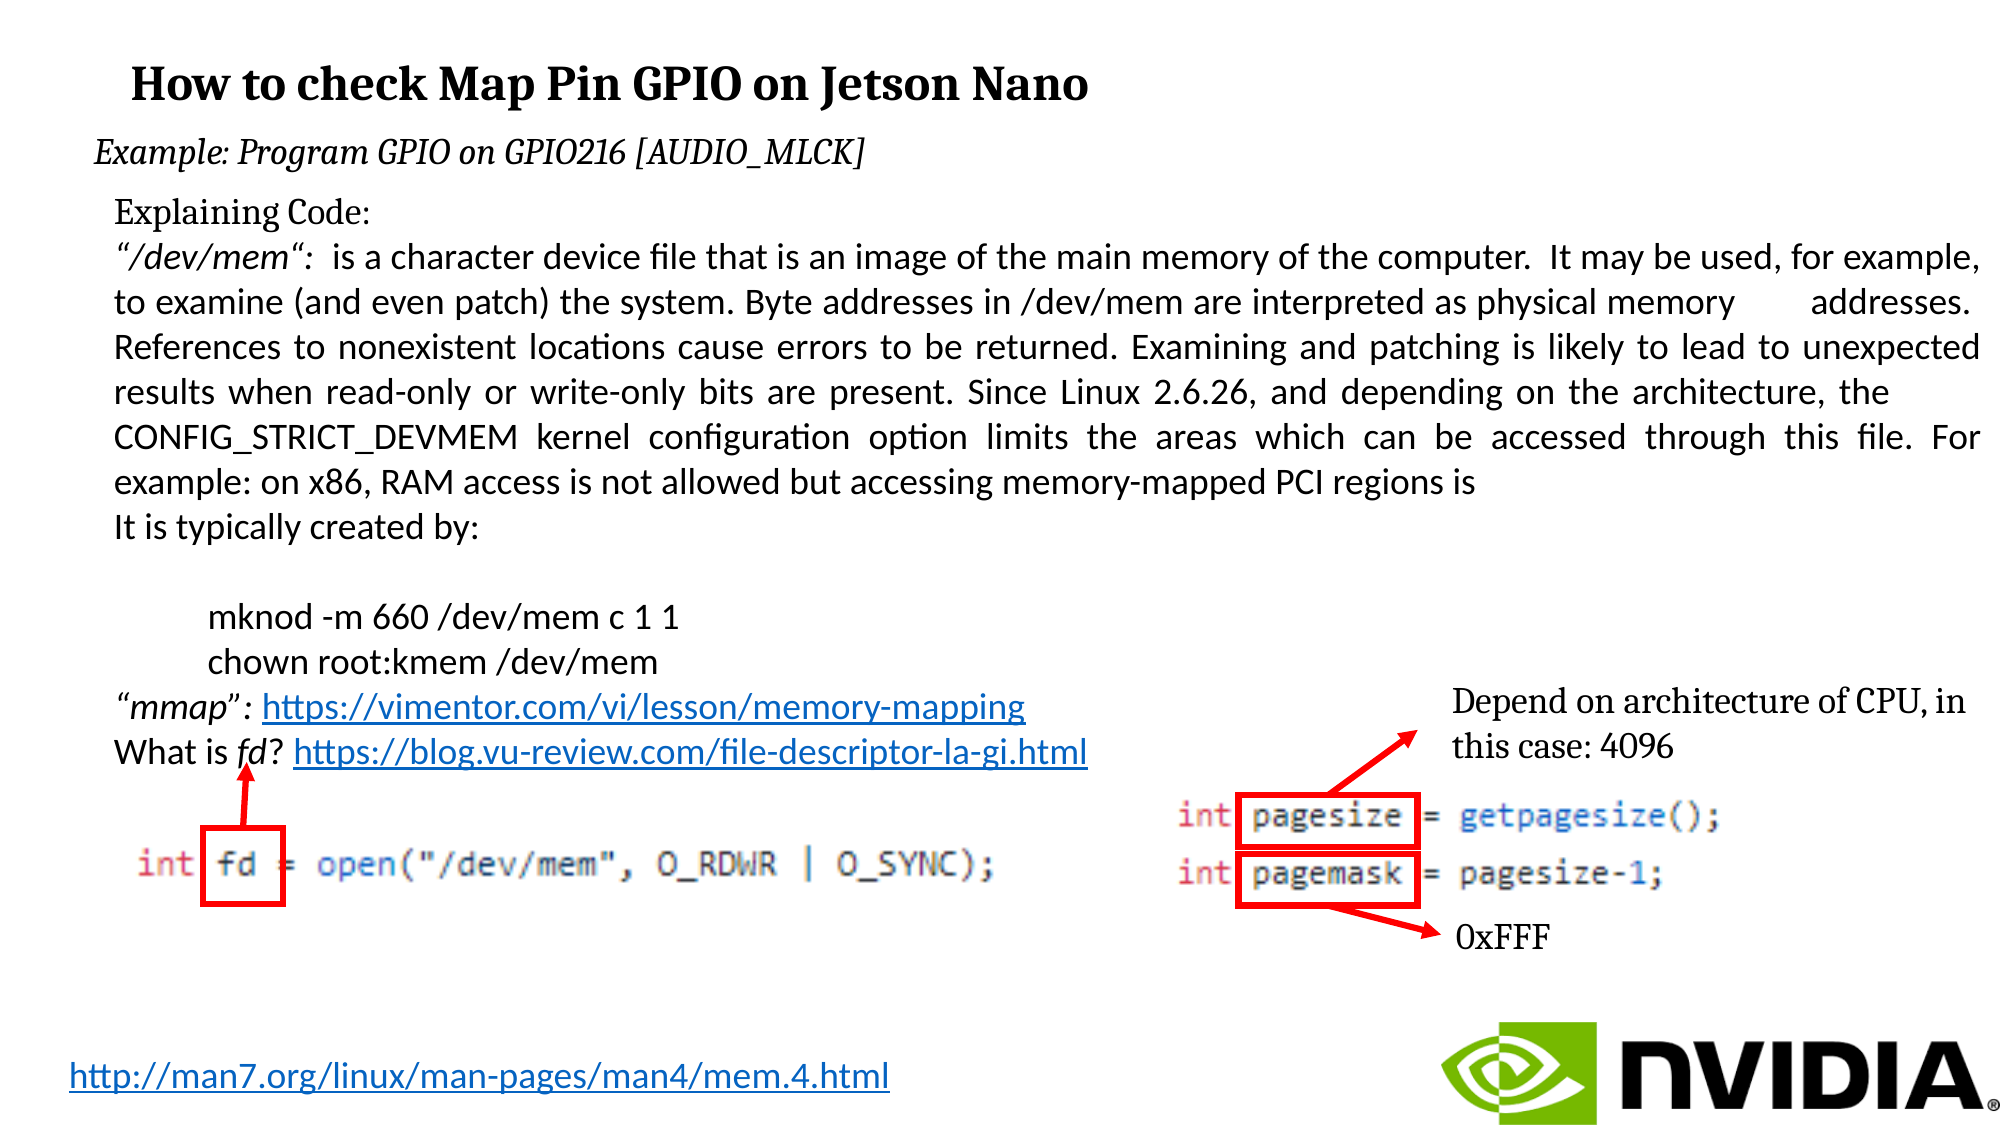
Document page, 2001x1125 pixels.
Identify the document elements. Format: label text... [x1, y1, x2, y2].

text_box How to check Map Pin GPIO on Jetson Nano [115, 43, 1105, 119]
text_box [243, 762, 247, 829]
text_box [1328, 905, 1442, 935]
text_box Depend on architecture of CPU, in this case: 4096 [1437, 668, 1997, 774]
picture [1155, 787, 1757, 905]
picture [1441, 1022, 2000, 1125]
picture [113, 828, 1015, 904]
text_box http://man7.org/linux/man-pages/man4/mem.4.html [54, 1043, 906, 1104]
text_box 0xFFF [1441, 904, 2000, 965]
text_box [1328, 729, 1418, 796]
text_box Explaining Code: “/dev/mem“: is a character device file that is an image of the main memory of the computer. It may be used, for example, to examine (and even patch) the system. Byte addresses in /dev/mem are interpreted as physical memory addresses. References to nonexistent locations cause errors to be returned. Examining and patching is likely to lead to unexpected results when read-only or write-only bits are present. Since Linux 2.6.26, and depending on the architecture, the CONFIG_STRICT_DEVMEM kernel configuration option limits the areas which can be accessed through this file. For example: on x86, RAM access is not allowed but accessing memory-mapped PCI regions is It is typically created by: mknod -m 660 /dev/mem c 1 1 chown root:kmem /dev/mem “mmap”: https://vimentor.com/vi/lesson/memory-mapping What is fd? https://blog.vu-review.com/file-descriptor-la-gi.html [99, 179, 1998, 780]
text_box Example: Program GPIO on GPIO216 [AUDIO_MLCK] [78, 119, 1951, 179]
